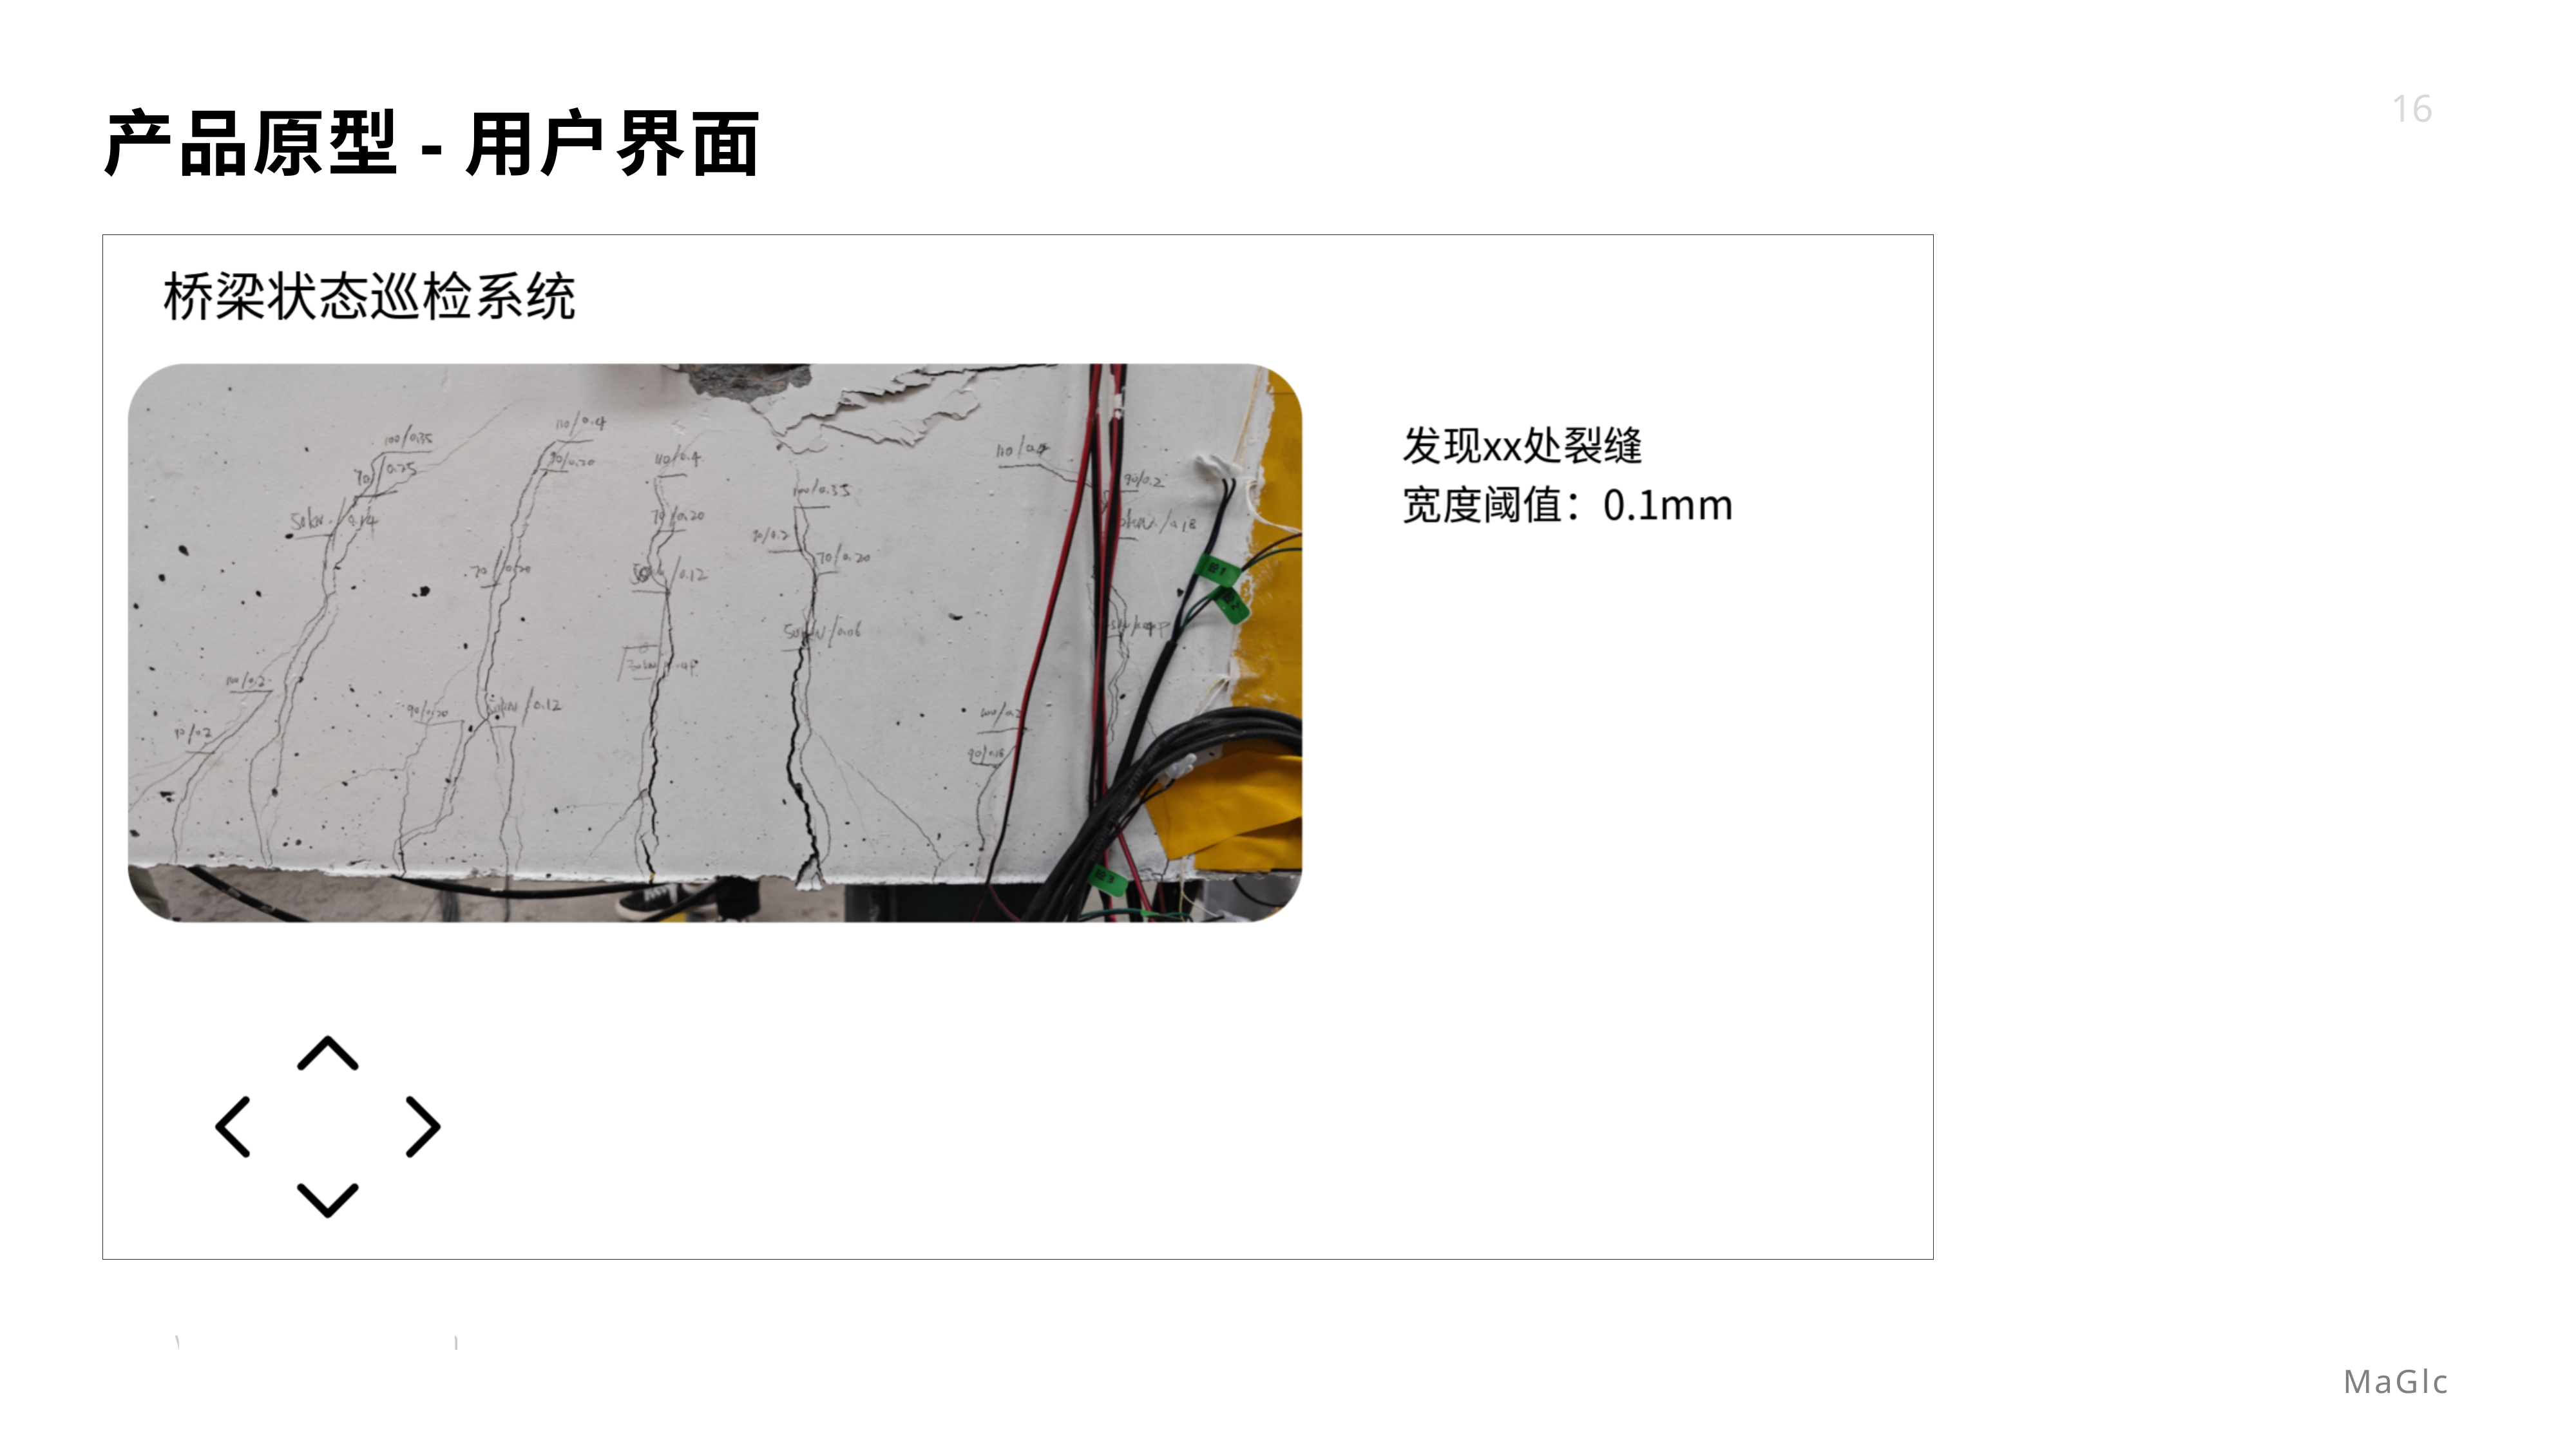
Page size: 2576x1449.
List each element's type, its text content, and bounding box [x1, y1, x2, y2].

text_box MaGlc [2333, 1318, 2458, 1405]
picture [102, 234, 1934, 1260]
text_box 产品原型-用户界面 [93, 84, 772, 189]
